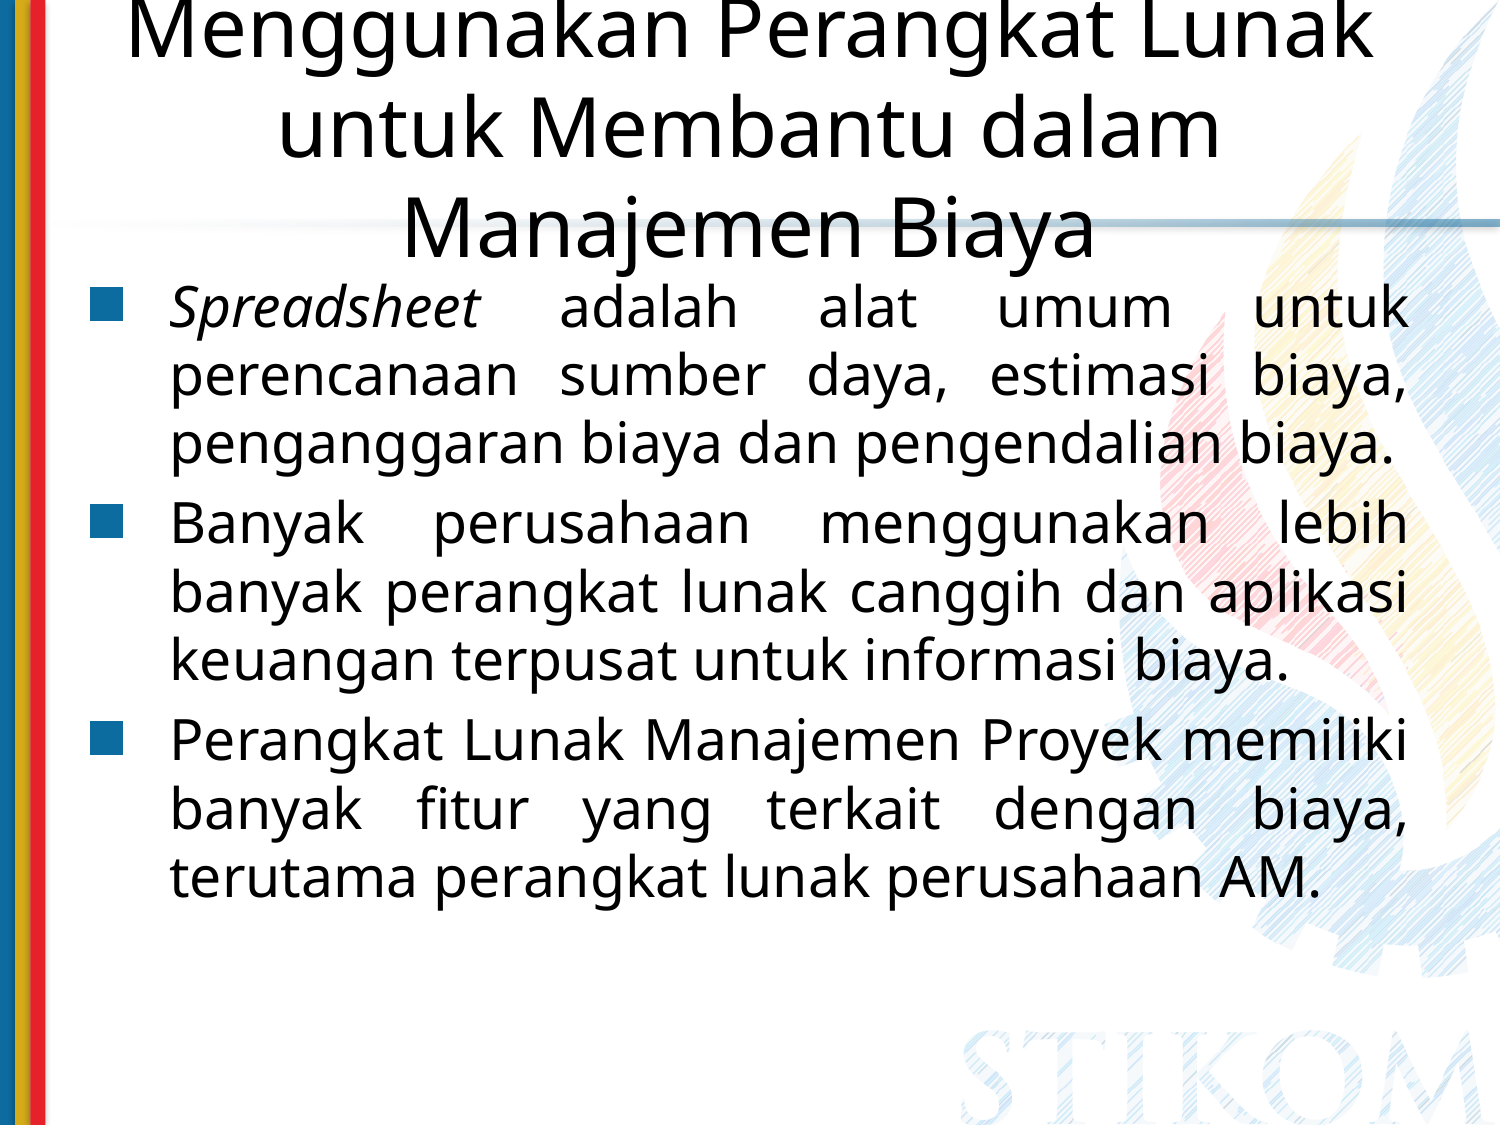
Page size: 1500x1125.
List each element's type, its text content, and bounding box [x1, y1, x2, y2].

picture [90, 287, 123, 321]
list Spreadsheet adalah alat umum untuk perencanaan sumber daya, estimasi biaya, penganggaran biaya dan pengendalian biaya. Banyak perusahaan menggunakan lebih banyak perangkat lunak canggih dan aplikasi keuangan terpusat untuk informasi biaya. Perangkat Lunak Manajemen Proyek memiliki banyak fitur yang terkait dengan biaya, terutama perangkat lunak perusahaan AM. [75, 262, 1425, 1048]
picture [90, 721, 123, 755]
picture [90, 504, 123, 538]
title Menggunakan Perangkat Lunak untuk Membantu dalam Manajemen Biaya [75, 30, 1425, 219]
